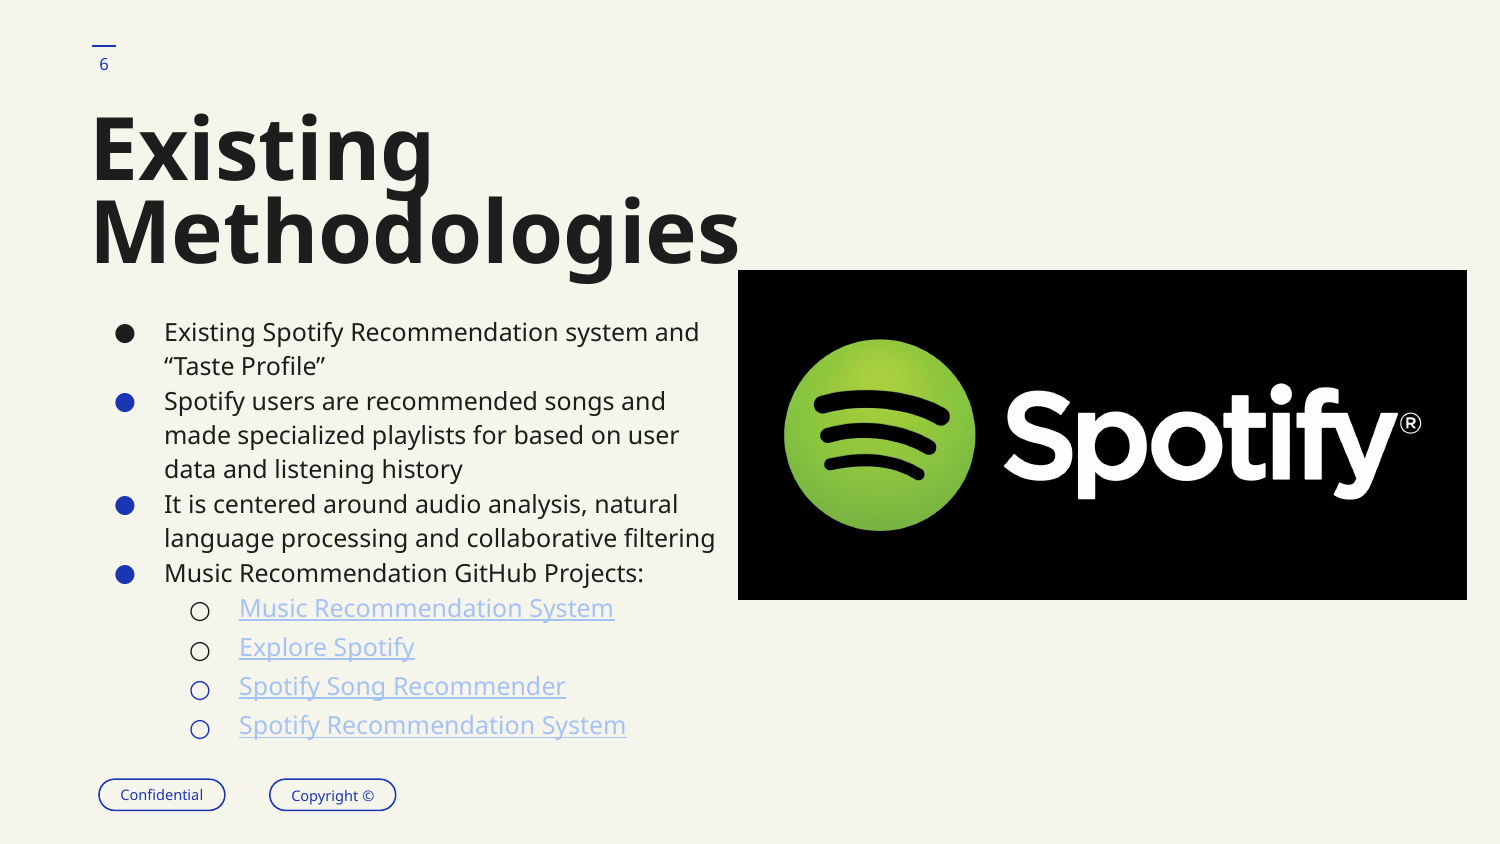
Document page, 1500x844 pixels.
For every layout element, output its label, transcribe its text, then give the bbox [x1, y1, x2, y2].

list Existing Spotify Recommendation system and “Taste Profile” Spotify users are recommended songs and made specialized playlists for based on user data and listening history It is centered around audio analysis, natural language processing and collaborative filtering Music Recommendation GitHub Projects: Music Recommendation System Explore Spotify Spotify Song Recommender Spotify Recommendation System [74, 318, 750, 739]
picture [738, 270, 1467, 600]
title Existing Methodologies [74, 97, 774, 318]
slide_number ‹#› [69, 33, 140, 98]
